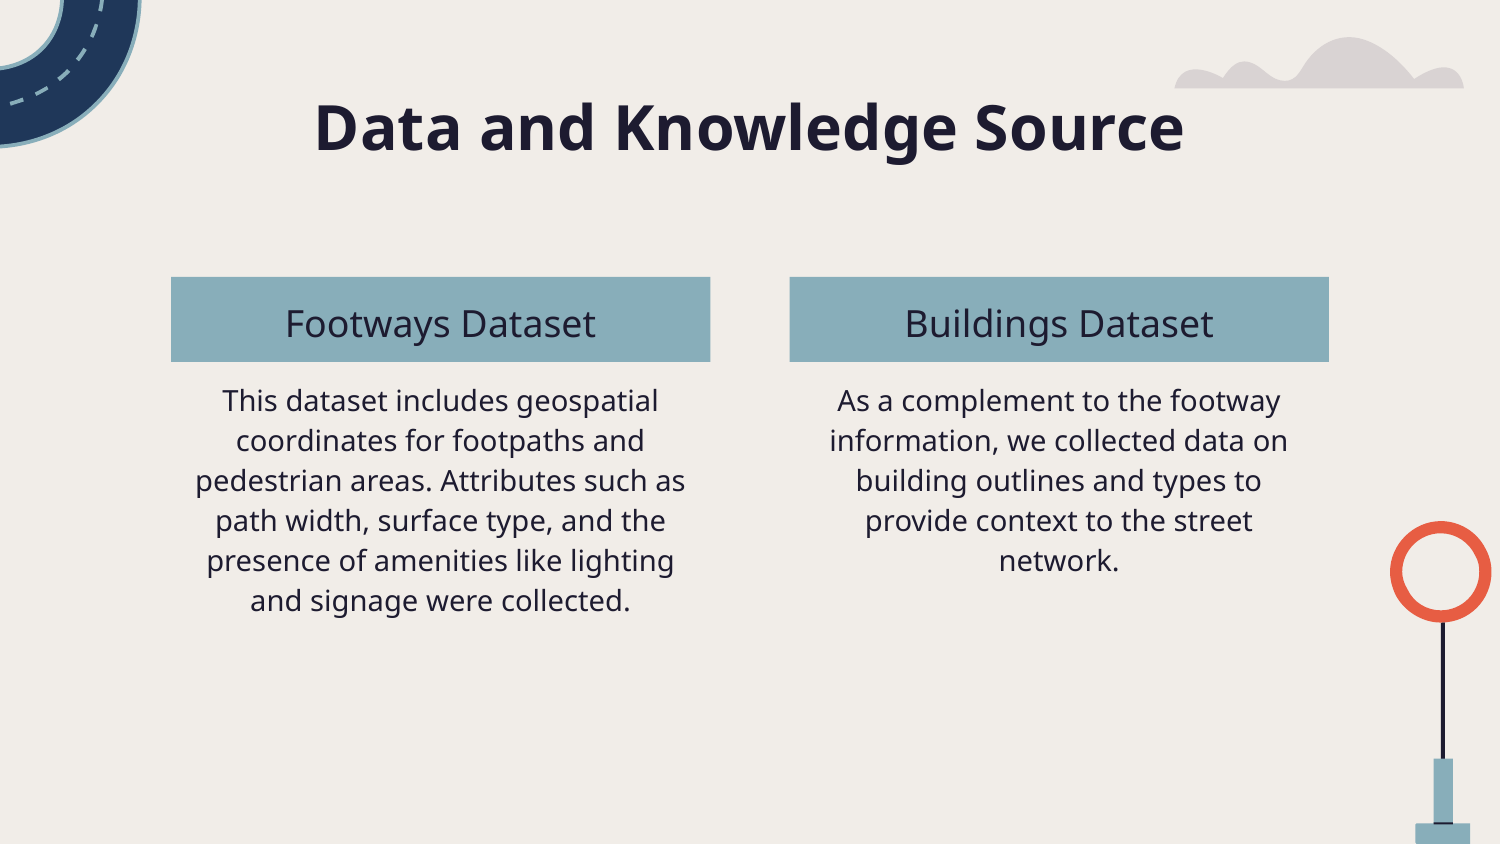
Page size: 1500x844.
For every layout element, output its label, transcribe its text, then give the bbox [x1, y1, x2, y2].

subtitle Buildings Dataset [789, 276, 1329, 362]
title Data and Knowledge Source [118, 72, 1382, 167]
subtitle This dataset includes geospatial coordinates for footpaths and pedestrian areas. Attributes such as path width, surface type, and the presence of amenities like lighting and signage were collected. [171, 362, 711, 711]
subtitle As a complement to the footway information, we collected data on building outlines and types to provide context to the street network. [789, 362, 1329, 711]
subtitle Footways Dataset [171, 276, 711, 362]
